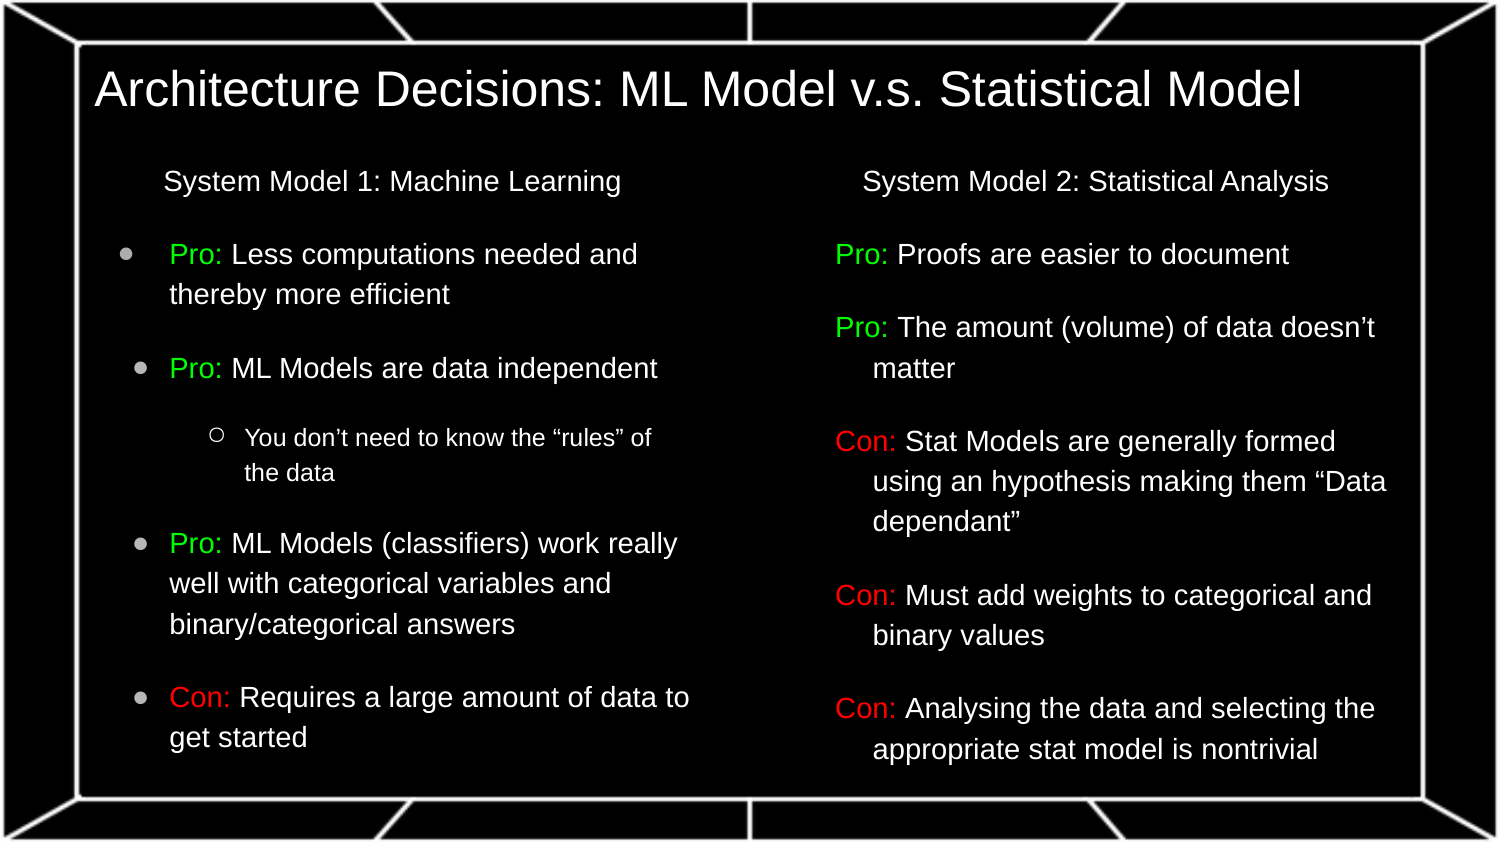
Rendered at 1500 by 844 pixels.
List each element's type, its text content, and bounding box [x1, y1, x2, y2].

list System Model 1: Machine Learning Pro: Less computations needed and thereby more efficient Pro: ML Models are data independent You don’t need to know the “rules” of the data Pro: ML Models (classifiers) work really well with categorical variables and binary/categorical answers Con: Requires a large amount of data to get started [79, 141, 707, 703]
picture [0, 0, 1500, 844]
title Architecture Decisions: ML Model v.s. Statistical Model [79, 40, 1421, 135]
list System Model 2: Statistical Analysis Pro: Proofs are easier to document Pro: The amount (volume) of data doesn’t matter Con: Stat Models are generally formed using an hypothesis making them “Data dependant” Con: Must add weights to categorical and binary values Con: Analysing the data and selecting the appropriate stat model is nontrivial [782, 141, 1410, 703]
